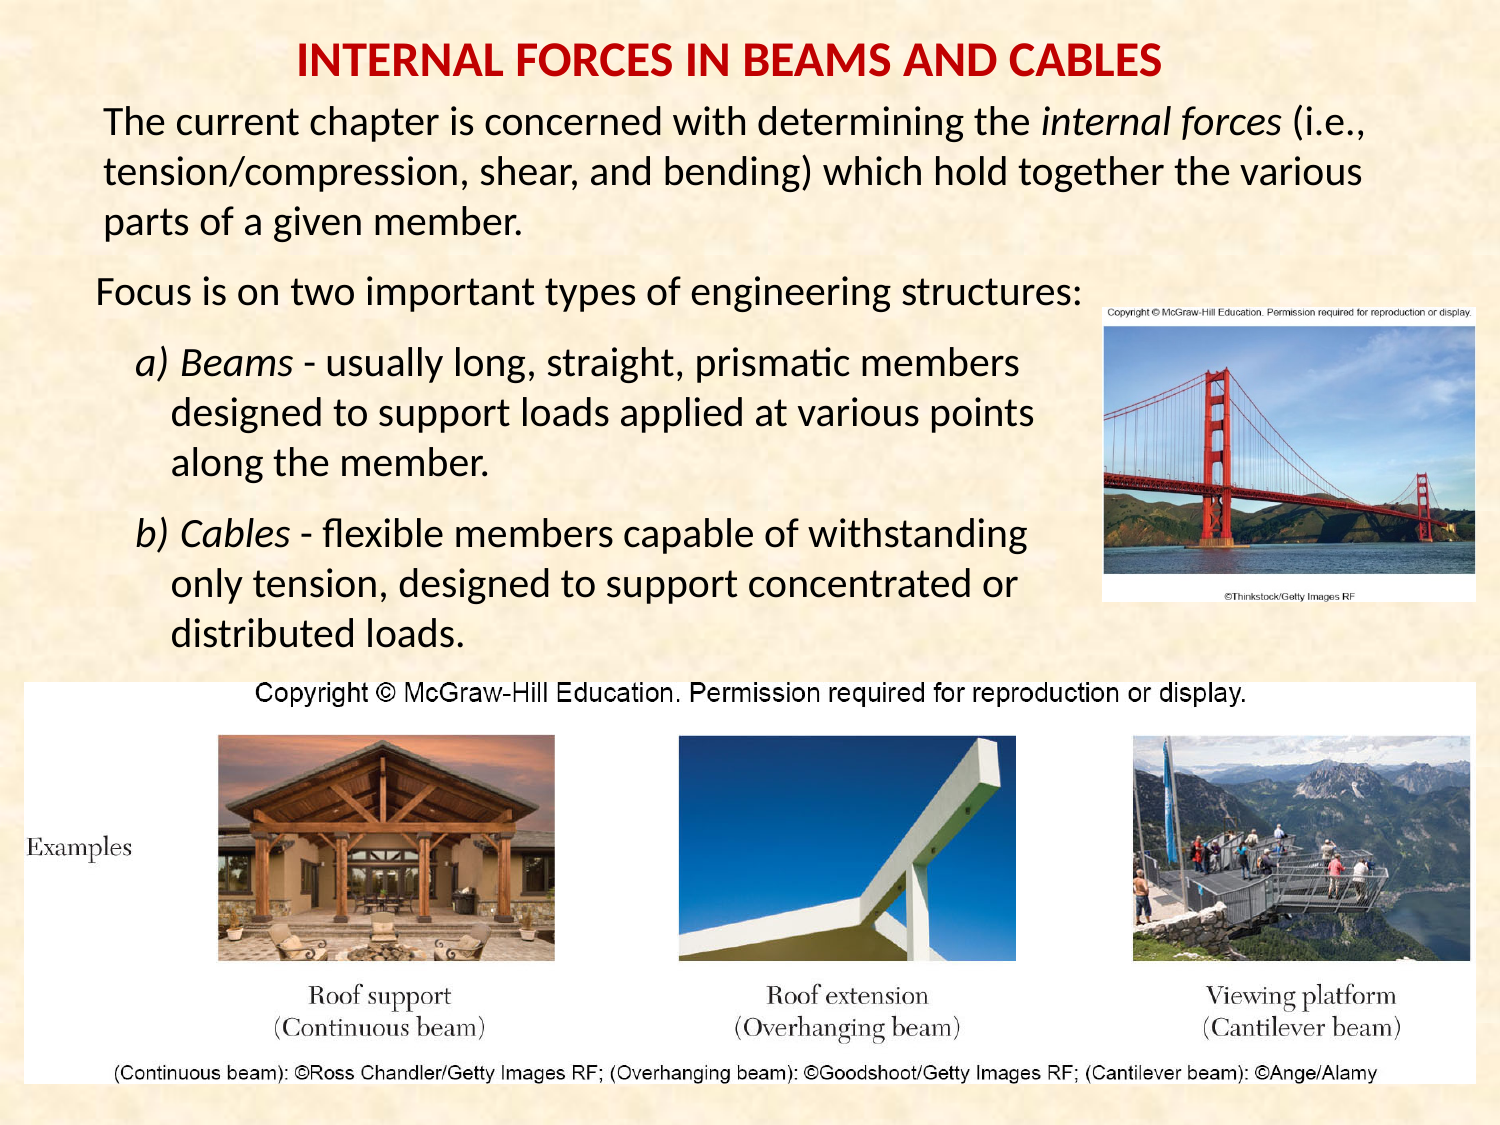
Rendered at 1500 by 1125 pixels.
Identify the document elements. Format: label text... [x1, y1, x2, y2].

text_box INTERNAL FORCES IN BEAMS AND CABLES [62, 18, 1408, 94]
picture [0, 0, 1500, 1125]
text_box The current chapter is concerned with determining the internal forces (i.e., tension/compression, shear, and bending) which hold together the various parts of a given member. [88, 86, 1414, 252]
text_box Focus is on two important types of engineering structures: Beams - usually long, straight, prismatic members designed to support loads applied at various points along the member. Cables - flexible members capable of withstanding only tension, designed to support concentrated or distributed loads. [80, 256, 1100, 664]
